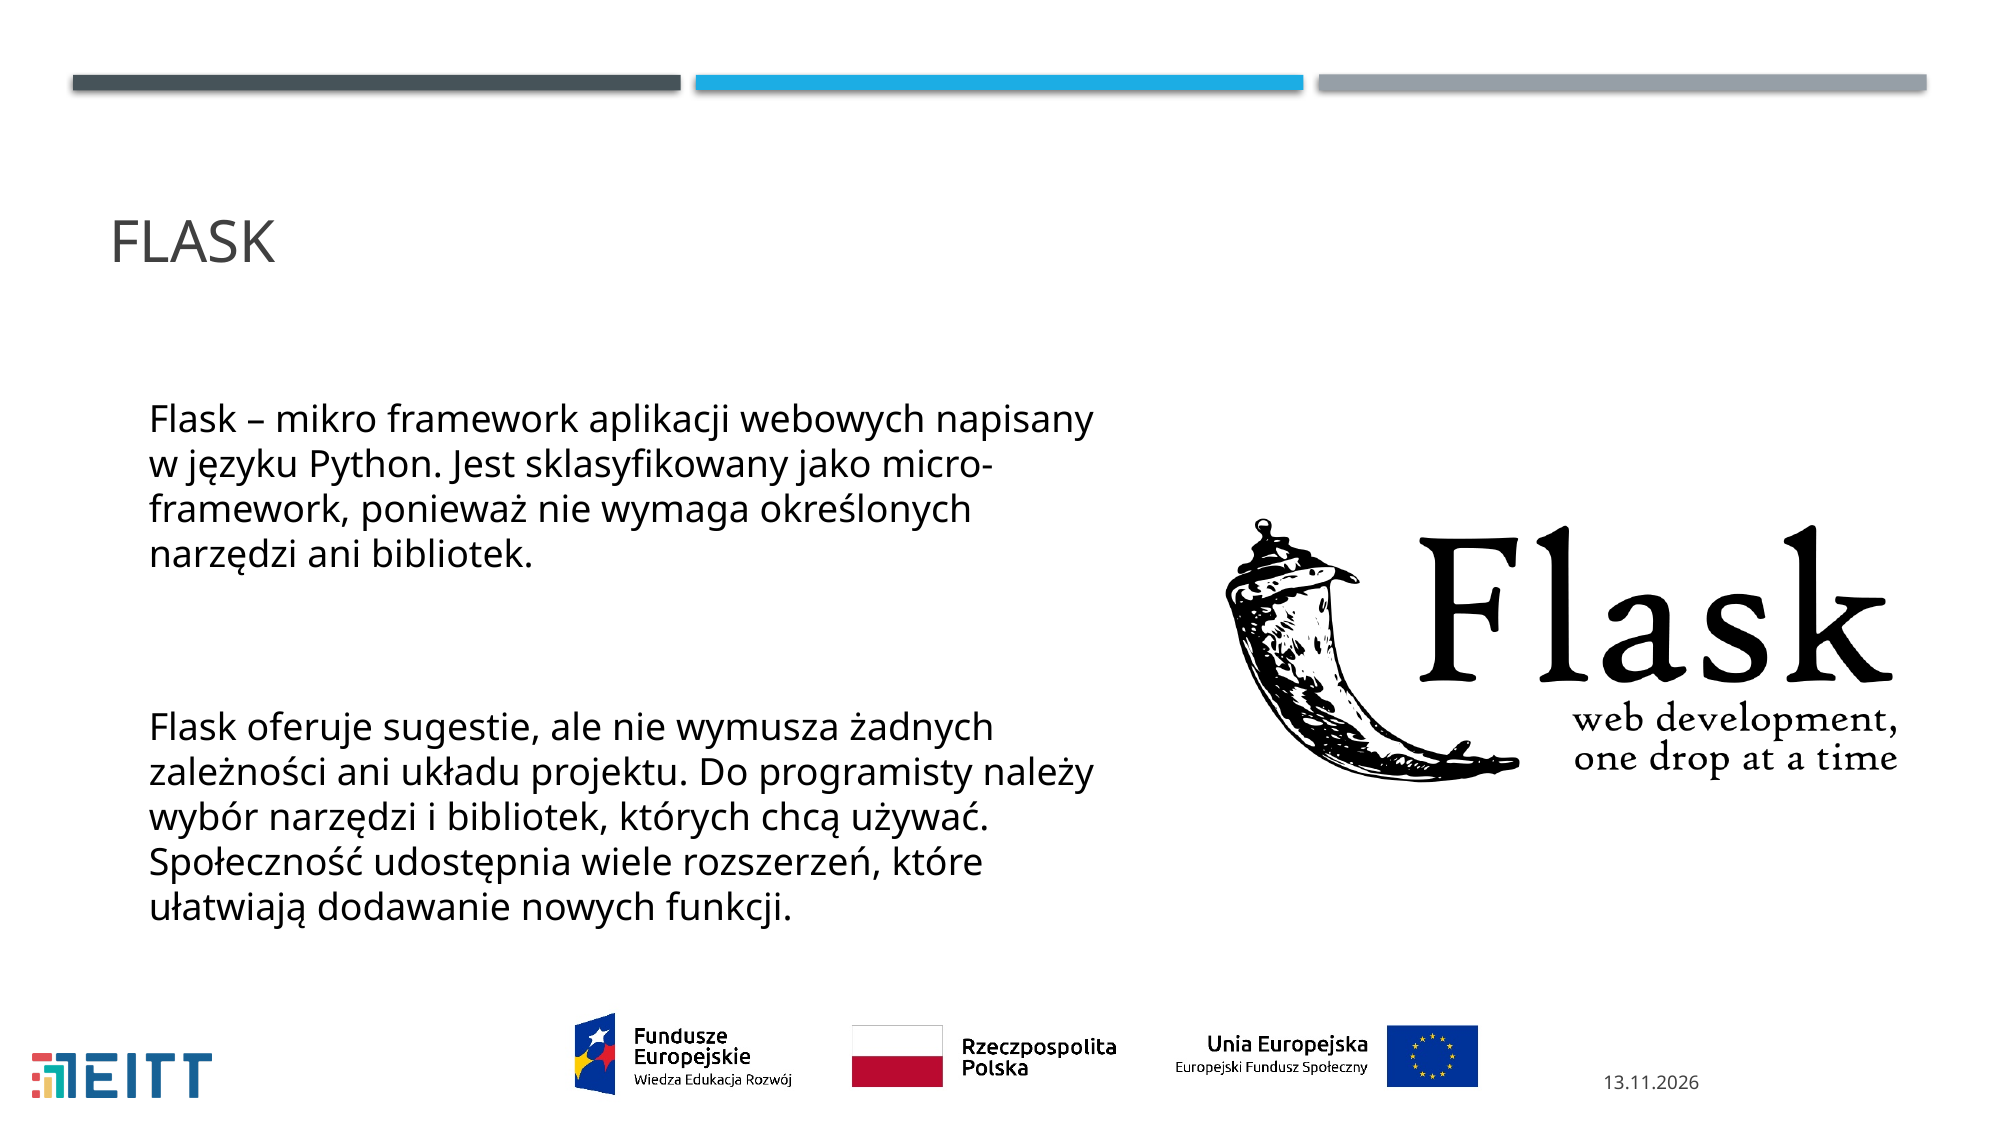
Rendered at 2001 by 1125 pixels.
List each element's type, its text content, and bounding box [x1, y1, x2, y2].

picture [1206, 509, 1915, 788]
title FLASK [94, 119, 1904, 282]
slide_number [1247, 1053, 1715, 1114]
picture [31, 1053, 212, 1098]
picture [554, 992, 1498, 1115]
text_box Flask – mikro framework aplikacji webowych napisany w języku Python. Jest sklasyfikowany jako micro-framework, ponieważ nie wymaga określonych narzędzi ani bibliotek. [133, 387, 1135, 583]
text_box Flask oferuje sugestie, ale nie wymusza żadnych zależności ani układu projektu. Do programisty należy wybór narzędzi i bibliotek, których chcą używać. Społeczność udostępnia wiele rozszerzeń, które ułatwiają dodawanie nowych funkcji. [134, 695, 1134, 936]
